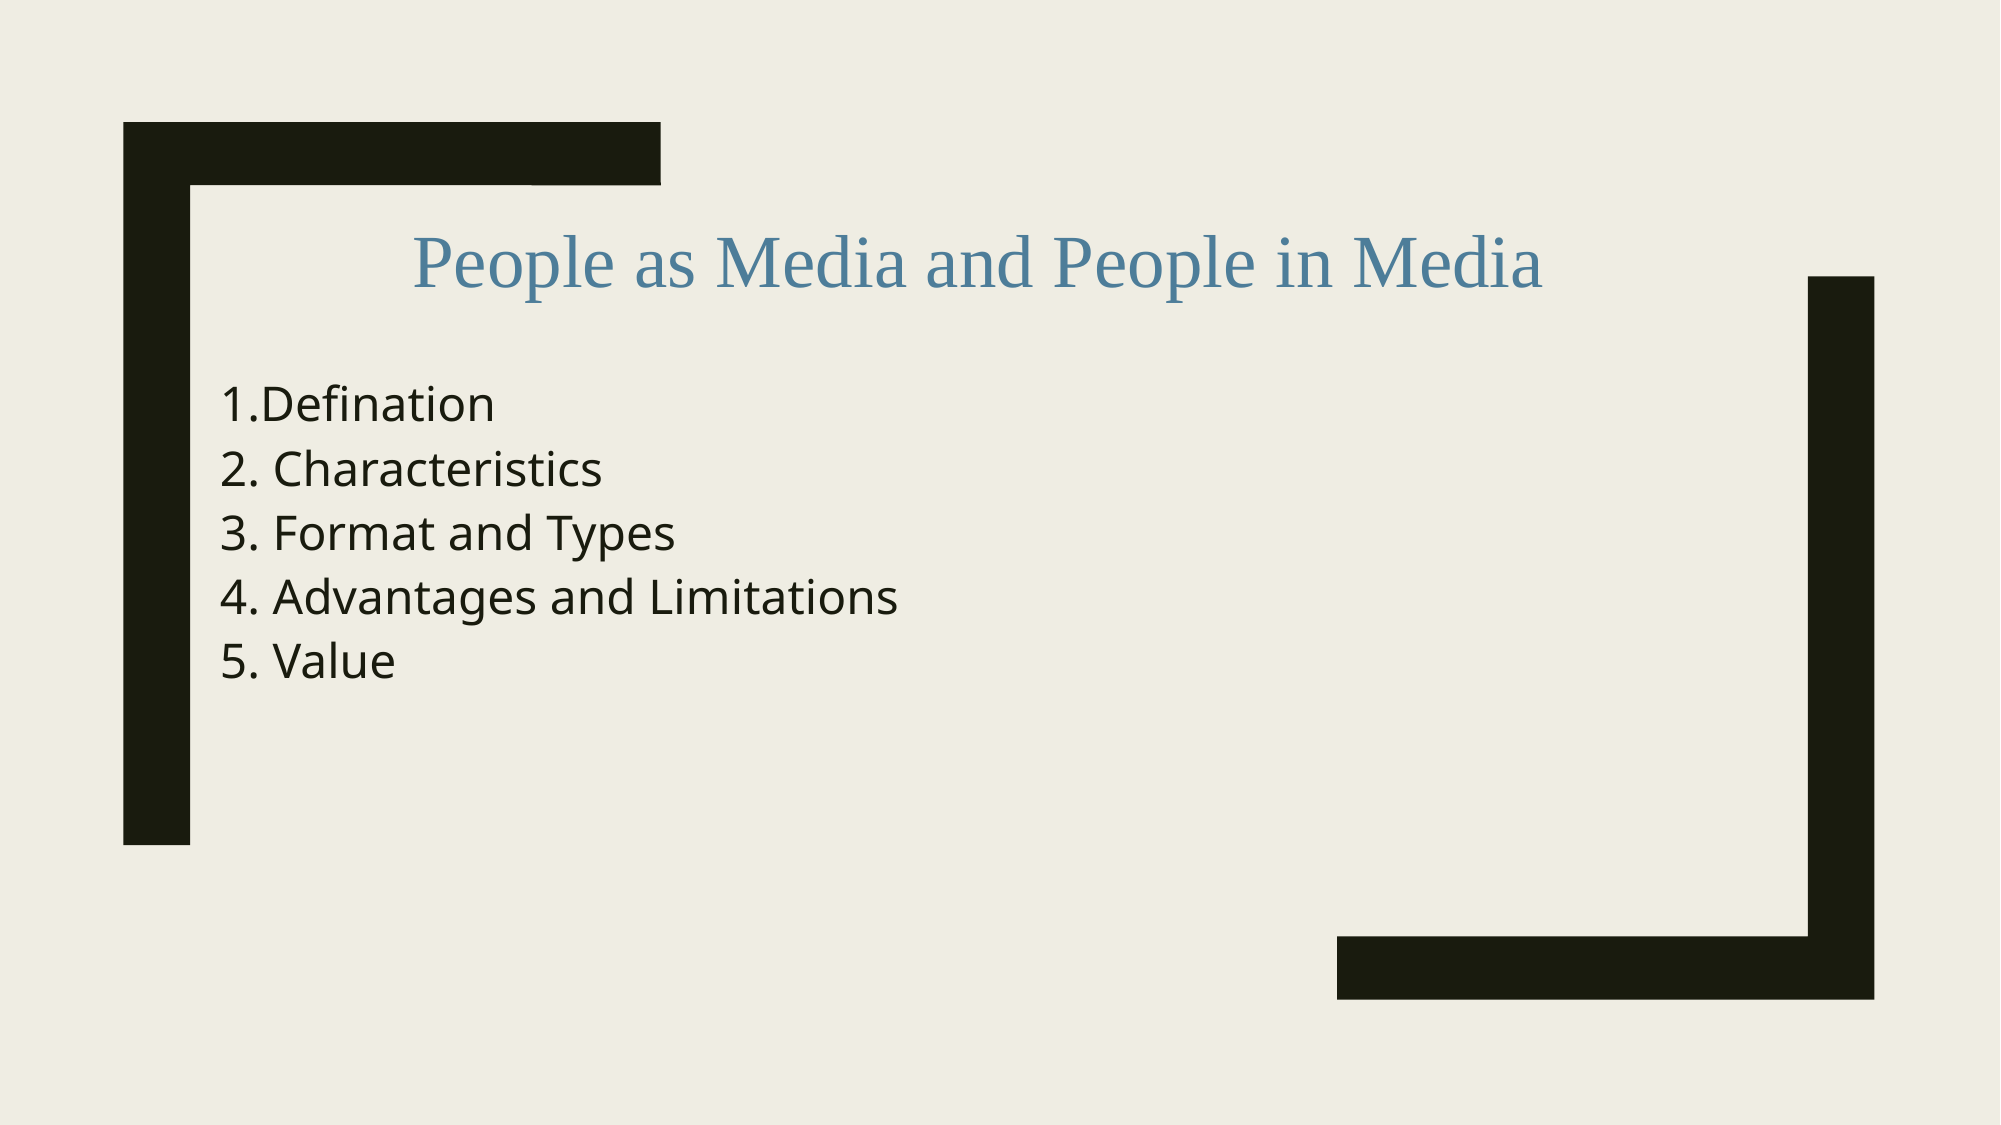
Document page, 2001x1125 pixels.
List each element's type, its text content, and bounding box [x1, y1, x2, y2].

subtitle People as Media and People in Media 1.Defination 2. Characteristics 3. Format and Types 4. Advantages and Limitations 5. Value [205, 194, 1752, 873]
